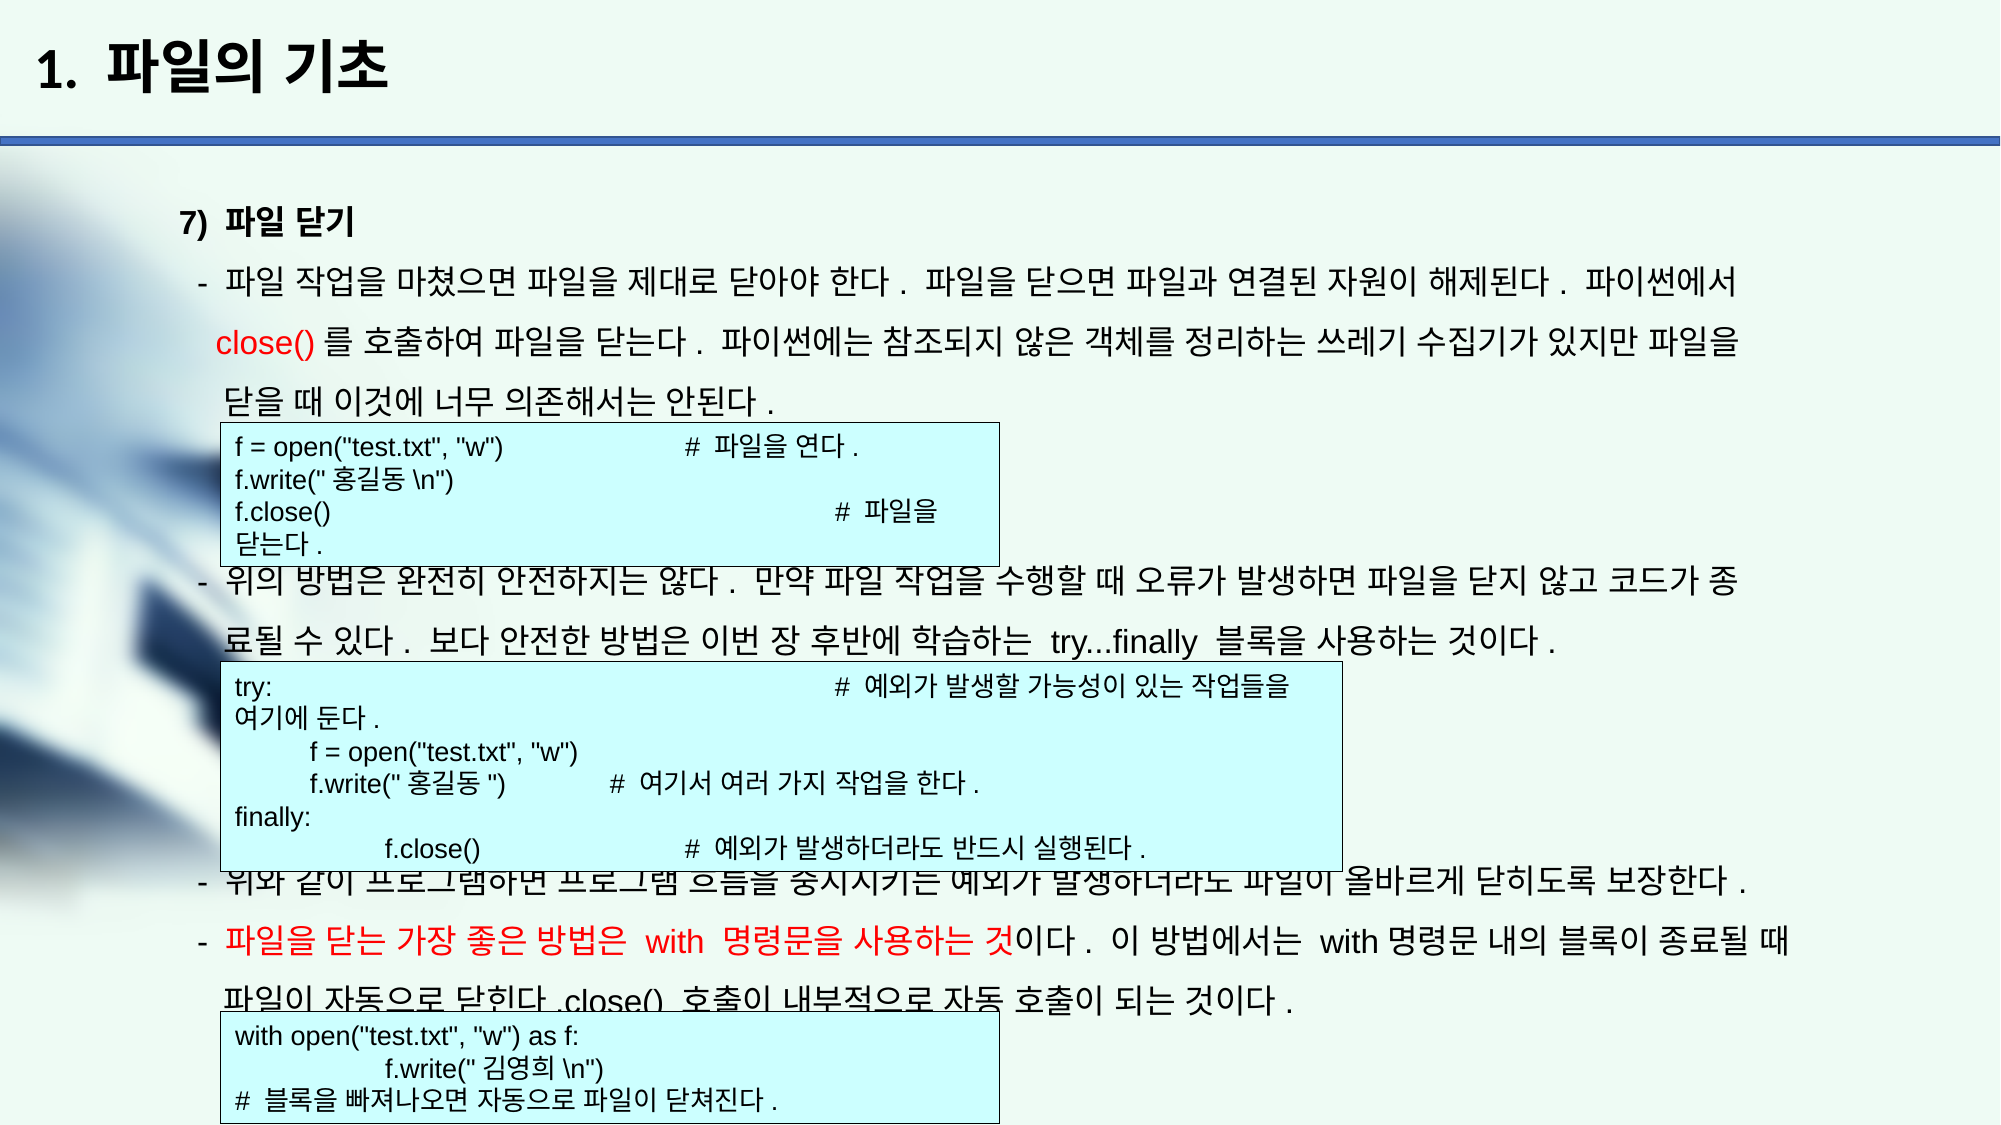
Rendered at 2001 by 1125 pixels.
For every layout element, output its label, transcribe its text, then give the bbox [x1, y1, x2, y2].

text_box with open("test.txt", "w") as f: f.write("김영희\n") # 블록을 빠져나오면 자동으로 파일이 닫쳐진다. [220, 1011, 1000, 1124]
text_box f = open("test.txt", "w") # 파일을 연다. f.write("홍길동\n") f.close() # 파일을 닫는다. [220, 422, 1000, 567]
text_box 7) 파일 닫기 - 파일 작업을 마쳤으면 파일을 제대로 닫아야 한다. 파일을 닫으면 파일과 연결된 자원이 해제된다. 파이썬에서 close()를 호출하여 파일을 닫는다. 파이썬에는 참조되지 않은 객체를 정리하는 쓰레기 수집기가 있지만 파일을 닫을 때 이것에 너무 의존해서는 안된다. - 위의 방법은 완전히 안전하지는 않다. 만약 파일 작업을 수행할 때 오류가 발생하면 파일을 닫지 않고 코드가 종 료될 수 있다. 보다 안전한 방법은 이번 장 후반에 학습하는 try...finally 블록을 사용하는 것이다. - 위와 같이 프로그램하면 프로그램 흐름을 중지시키는 예외가 발생하더라도 파일이 올바르게 닫히도록 보장한다. - 파일을 닫는 가장 좋은 방법은 with 명령문을 사용하는 것이다. 이 방법에서는 with명령문 내의 블록이 종료될 때 파일이 자동으로 닫힌다.close() 호출이 내부적으로 자동 호출이 되는 것이다. [163, 173, 1922, 1087]
picture [0, 0, 2000, 136]
title 1. 파일의 기초 [19, 14, 1745, 126]
text_box try: # 예외가 발생할 가능성이 있는 작업들을 여기에 둔다. f = open("test.txt", "w") f.write("홍길동") # 여기서 여러 가지 작업을 한다. finally: f.close() # 예외가 발생하더라도 반드시 실행된다. [220, 661, 1343, 872]
picture [0, 146, 2000, 1125]
